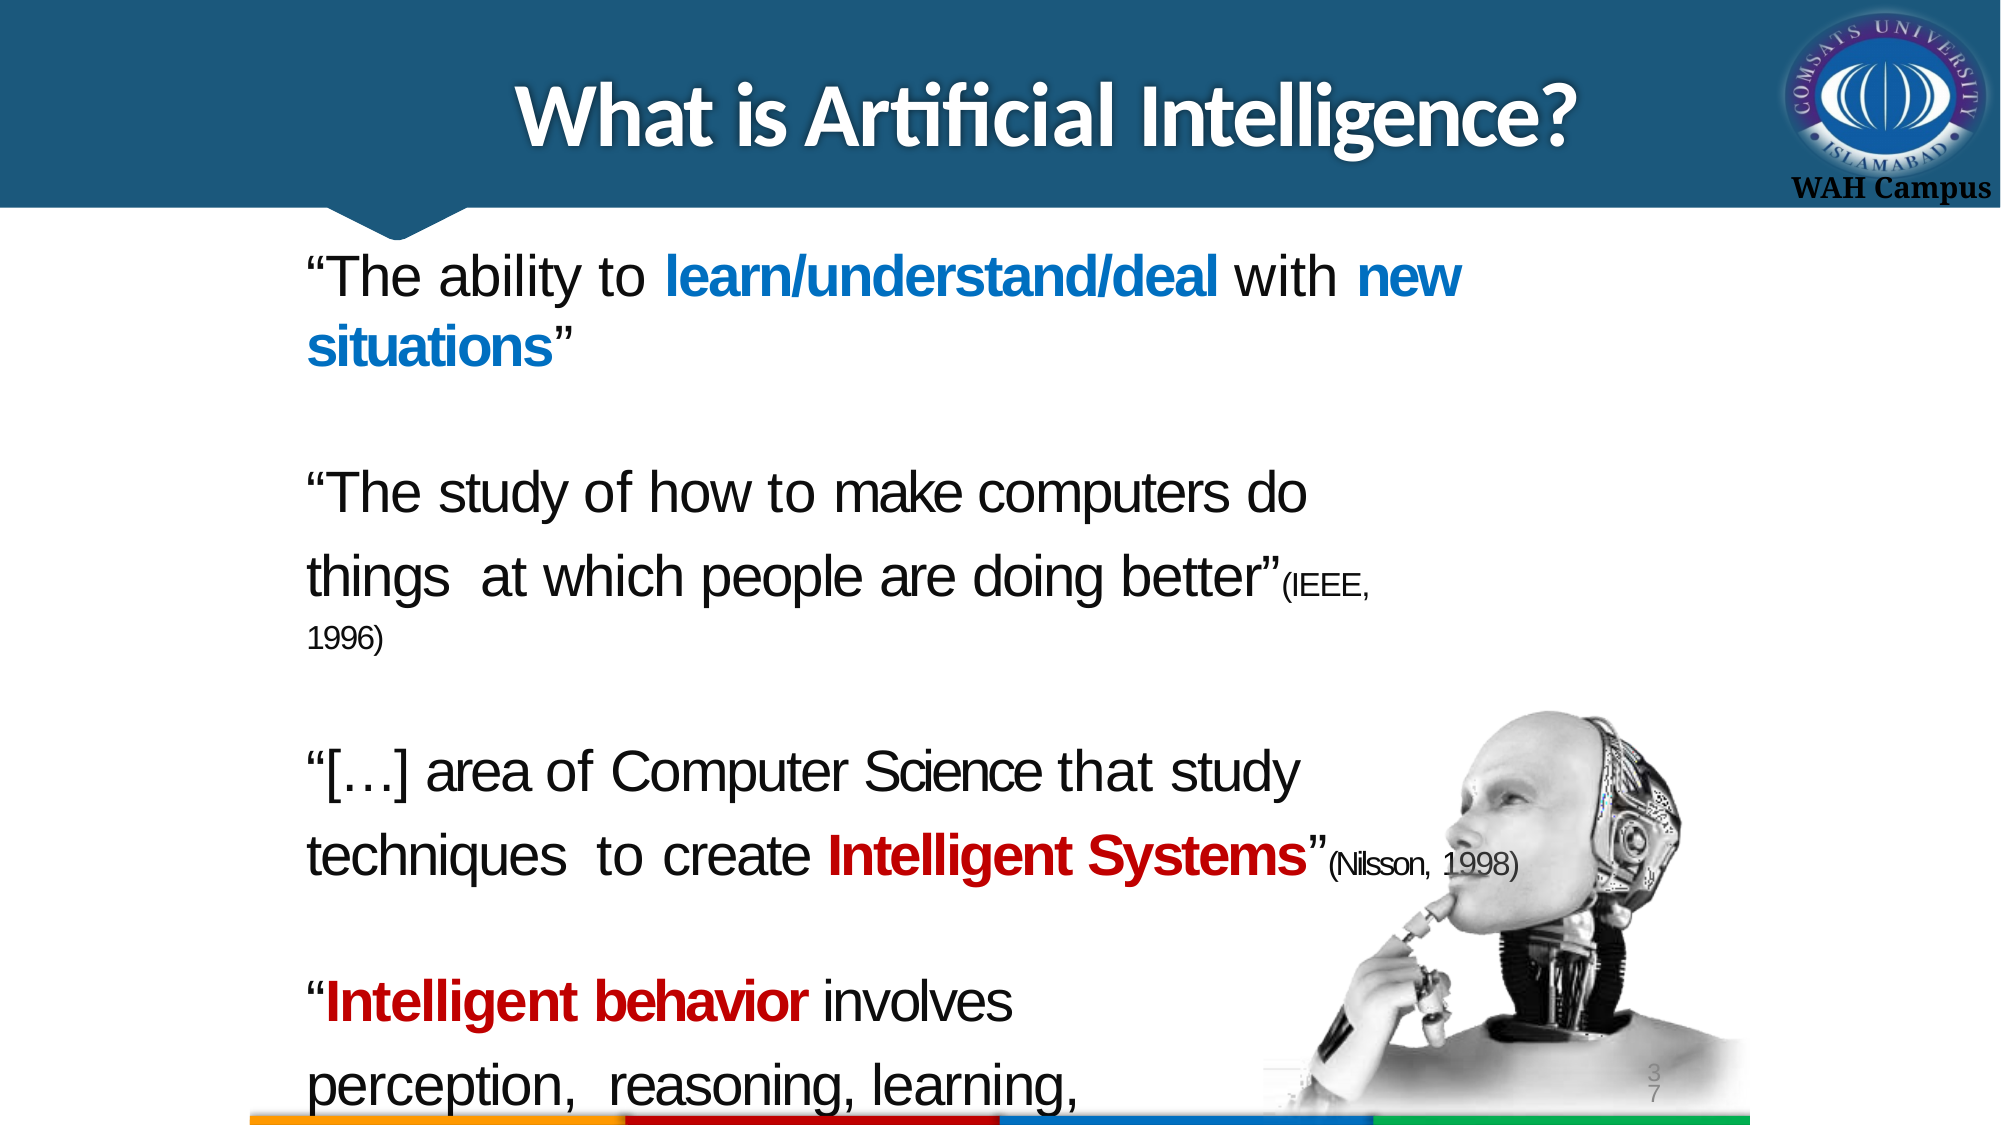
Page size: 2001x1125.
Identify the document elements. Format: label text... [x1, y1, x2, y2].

picture [1791, 19, 1980, 170]
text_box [249, 692, 1751, 1125]
title What is Artificial Intelligence? [512, 13, 1624, 204]
text_box “The ability to learn/understand/deal with new situations” “The study of how to make computers do things at which people are doing better”(IEEE, 1996) “[…] area of Computer Science that study techniques to create Intelligent Systems”(Nilsson, 1998) “Intelligent behavior involves perception, reasoning, learning, communicating and action in complex environments”(Nilsson, 1998) [304, 235, 1724, 692]
